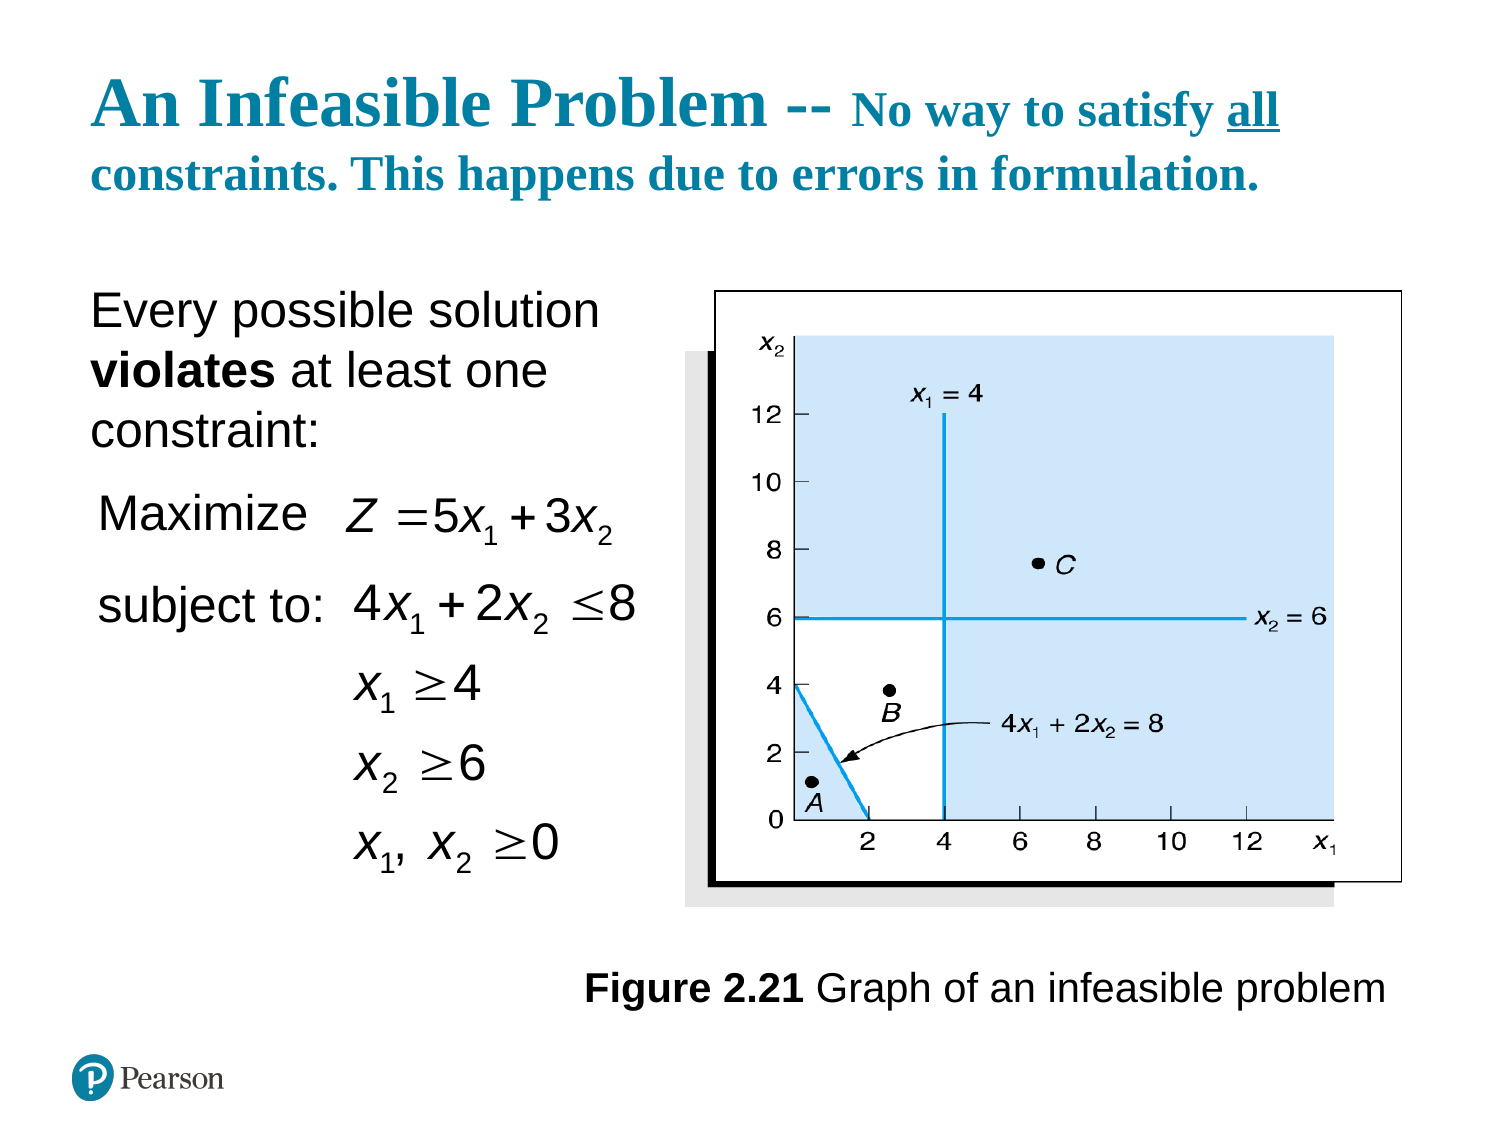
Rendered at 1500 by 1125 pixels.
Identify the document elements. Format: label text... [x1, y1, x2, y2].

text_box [339, 483, 621, 557]
picture [72, 1087, 83, 1101]
list Every possible solution violates at least one constraint: [75, 262, 644, 455]
title An Infeasible Problem -- No way to satisfy all constraints. This happens due to errors in formulation. [75, 35, 1425, 216]
picture [72, 1054, 88, 1070]
list Maximize [82, 465, 333, 537]
list subject to: [82, 557, 344, 630]
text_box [345, 568, 647, 886]
picture [98, 1054, 224, 1101]
picture [80, 1063, 106, 1088]
picture [685, 289, 1402, 907]
list Figure 2.21 Graph of an infeasible problem [569, 945, 1425, 1024]
